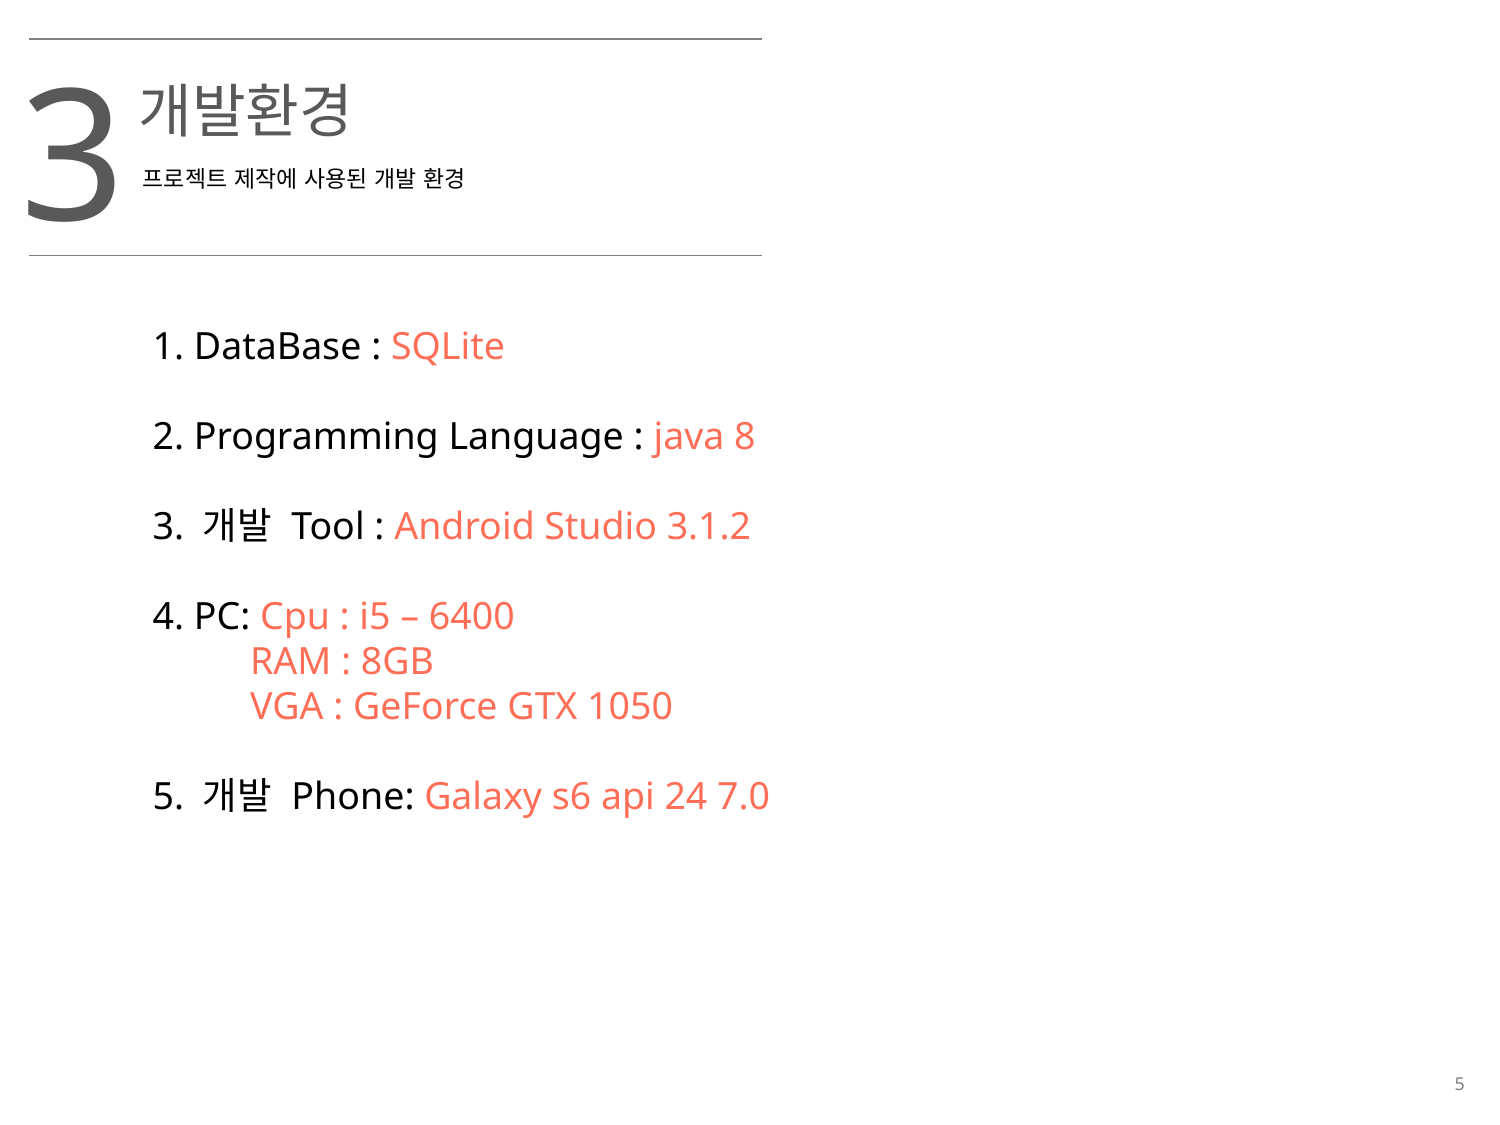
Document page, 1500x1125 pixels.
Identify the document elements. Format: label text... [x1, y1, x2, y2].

text_box 3 [5, 29, 183, 265]
text_box 1. DataBase : SQLite 2. Programming Language : java 8 3. 개발 Tool : Android Studio 3.1.2 4. PC: Cpu : i5 – 6400 RAM : 8GB VGA : GeForce GTX 1050 5. 개발 Phone: Galaxy s6 api 24 7.0 [137, 314, 786, 870]
text_box 개발환경 [183, 66, 798, 152]
text_box 프로젝트 제작에 사용된 개발 환경 [127, 157, 513, 200]
